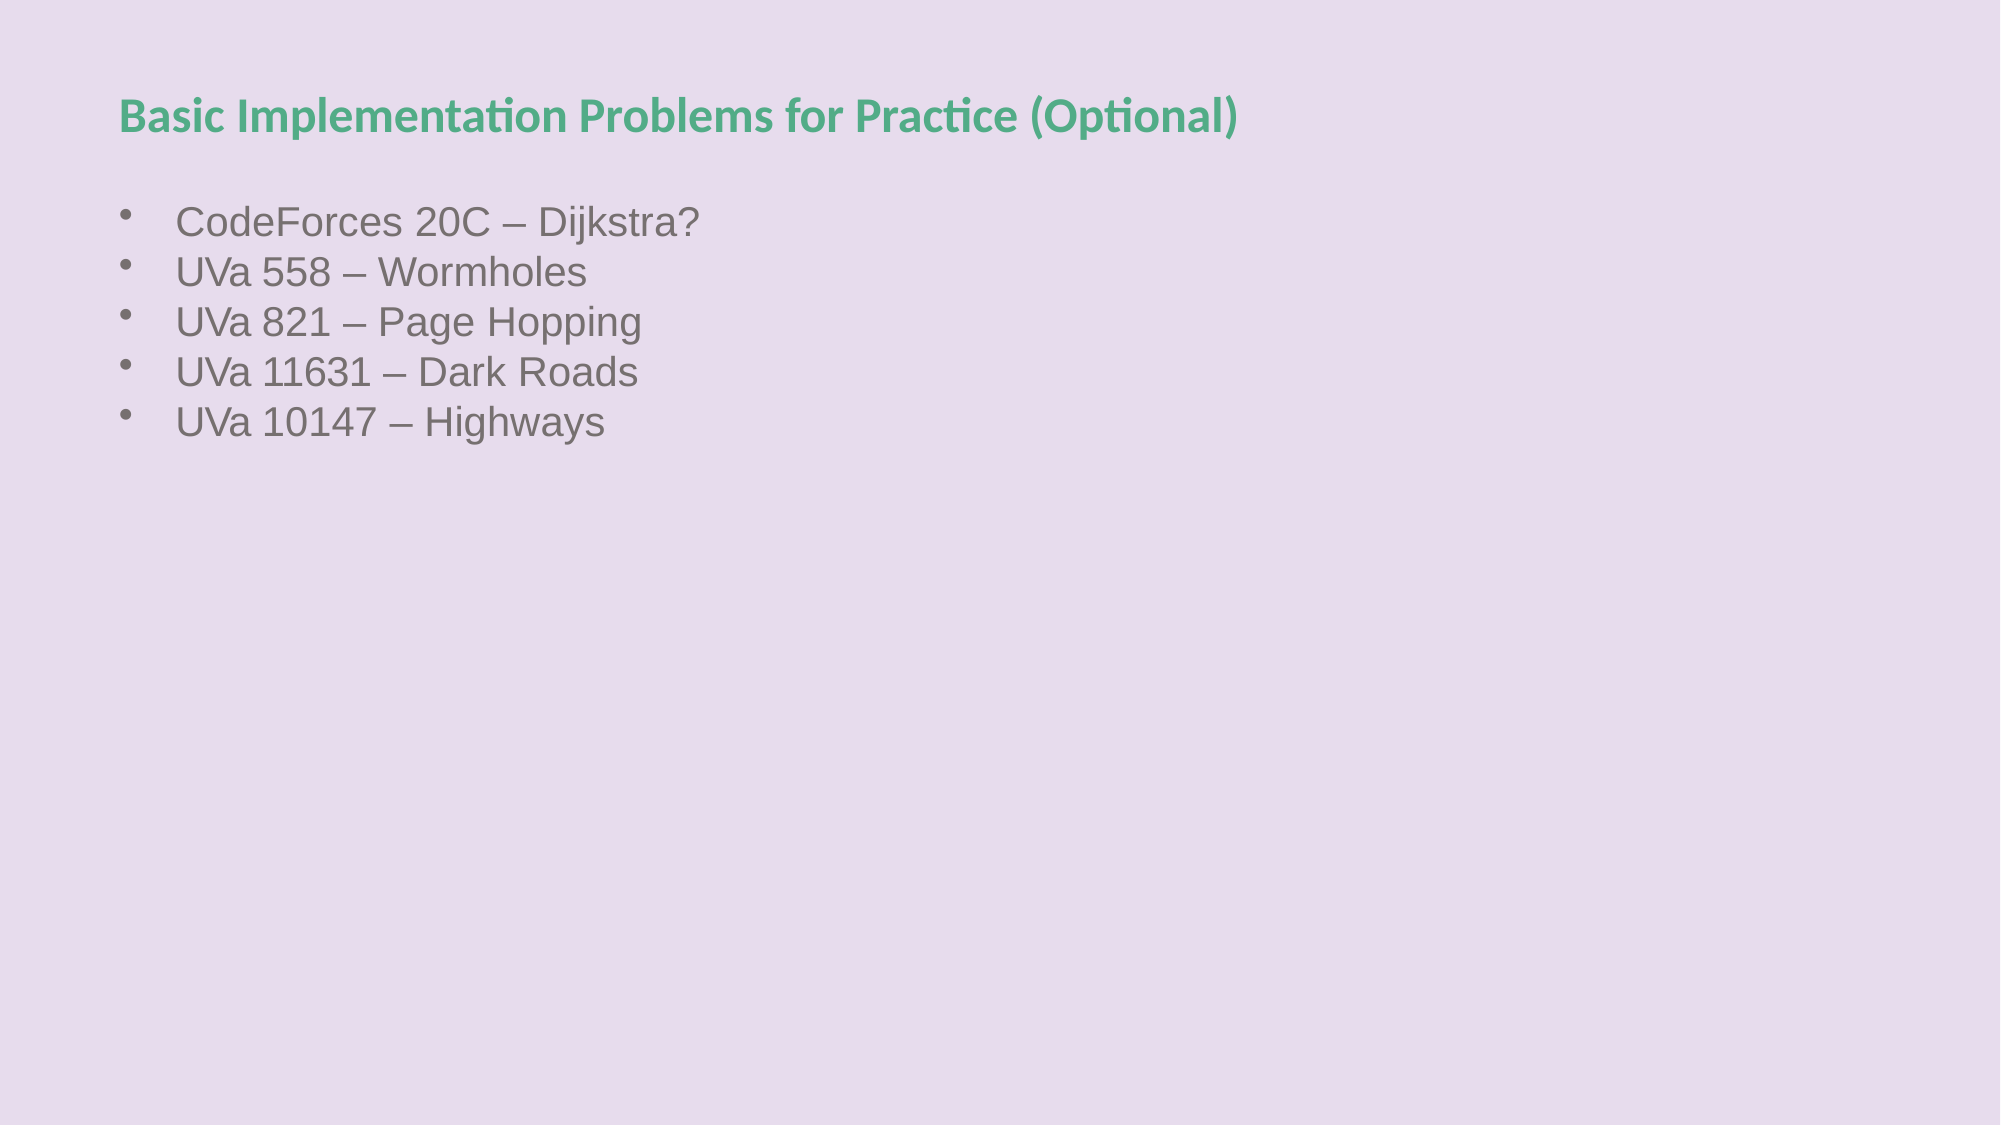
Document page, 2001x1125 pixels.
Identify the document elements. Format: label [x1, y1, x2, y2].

text_box [116, 192, 702, 445]
title [116, 80, 1251, 271]
